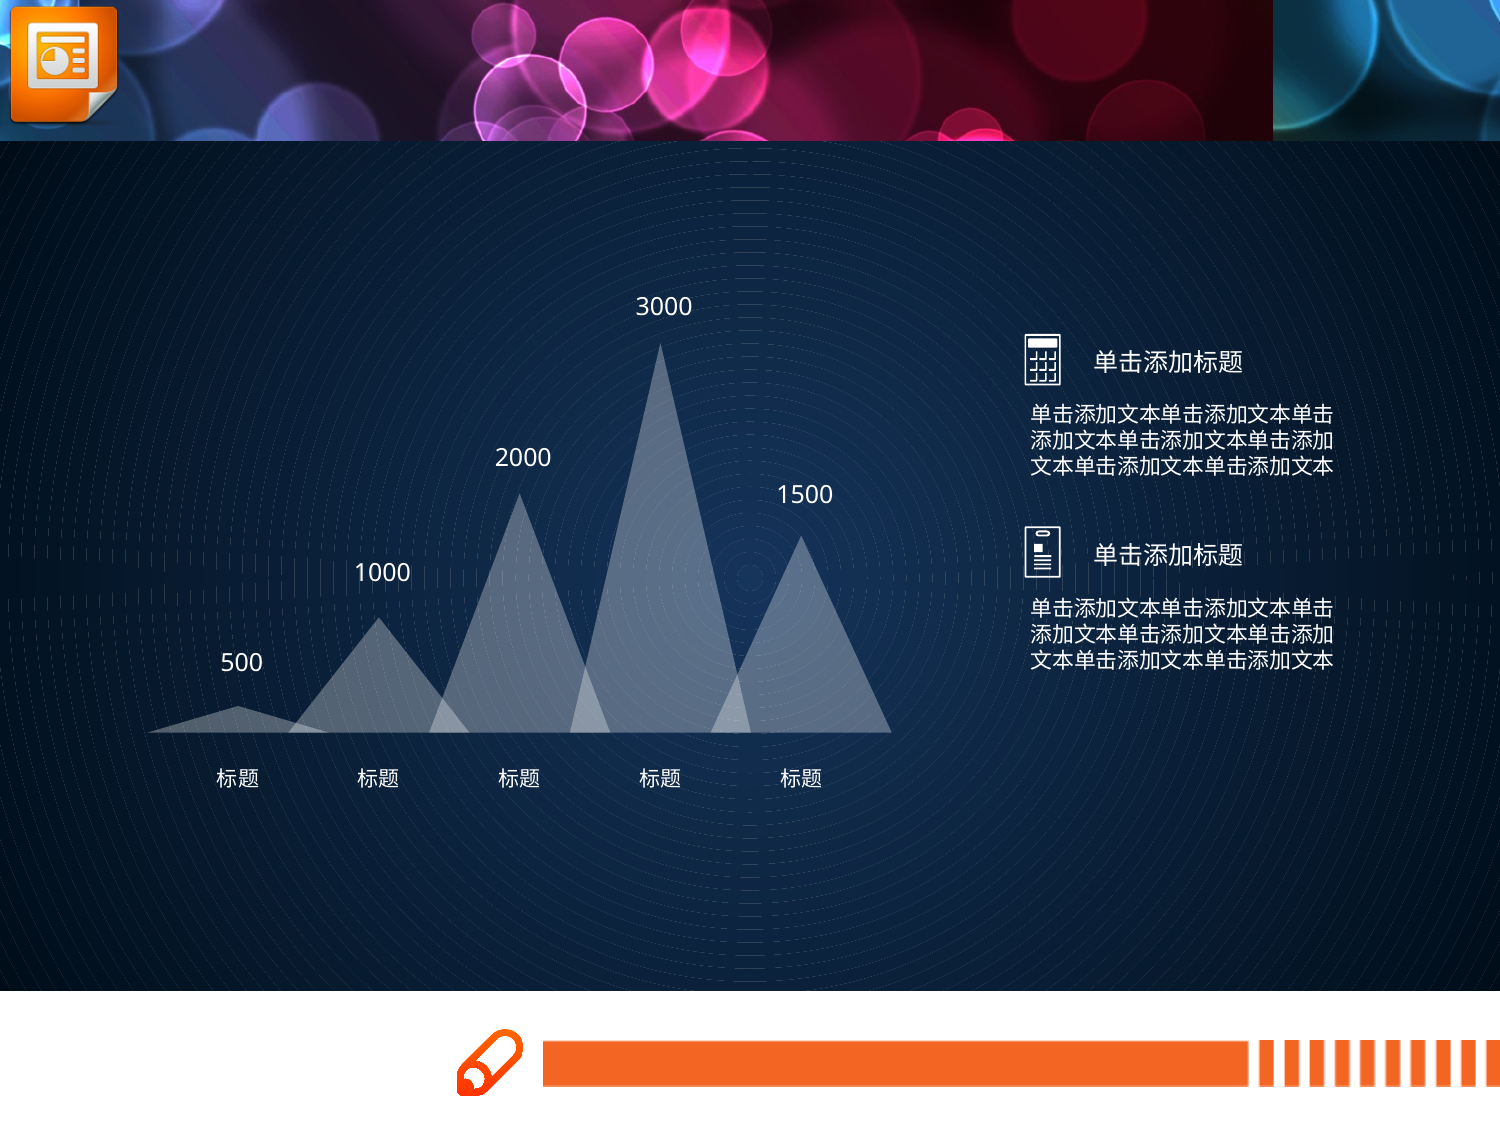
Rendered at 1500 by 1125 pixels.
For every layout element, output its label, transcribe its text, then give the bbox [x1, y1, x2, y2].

text_box 单击添加标题 [1078, 532, 1271, 577]
text_box 标题 [614, 758, 707, 799]
text_box 1000 [339, 549, 426, 594]
text_box 标题 [473, 758, 566, 799]
text_box 单击添加文本单击添加文本单击添加文本单击添加文本单击添加文本单击添加文本单击添加文本 [1015, 393, 1371, 487]
text_box 标题 [333, 758, 425, 799]
text_box 500 [205, 638, 278, 684]
text_box 标题 [192, 758, 284, 799]
text_box [1024, 526, 1061, 578]
text_box 单击添加文本单击添加文本单击添加文本单击添加文本单击添加文本单击添加文本单击添加文本 [1015, 586, 1371, 681]
text_box 1500 [761, 471, 849, 517]
text_box [569, 342, 738, 733]
text_box [710, 535, 892, 733]
text_box 单击添加标题 [1078, 338, 1271, 384]
text_box [288, 617, 442, 733]
picture [0, 0, 1500, 141]
text_box [429, 493, 585, 733]
text_box 2000 [480, 433, 567, 479]
text_box [1024, 333, 1061, 386]
text_box [147, 705, 295, 733]
text_box 标题 [755, 758, 847, 799]
text_box 3000 [620, 282, 708, 328]
picture [543, 1040, 1500, 1087]
